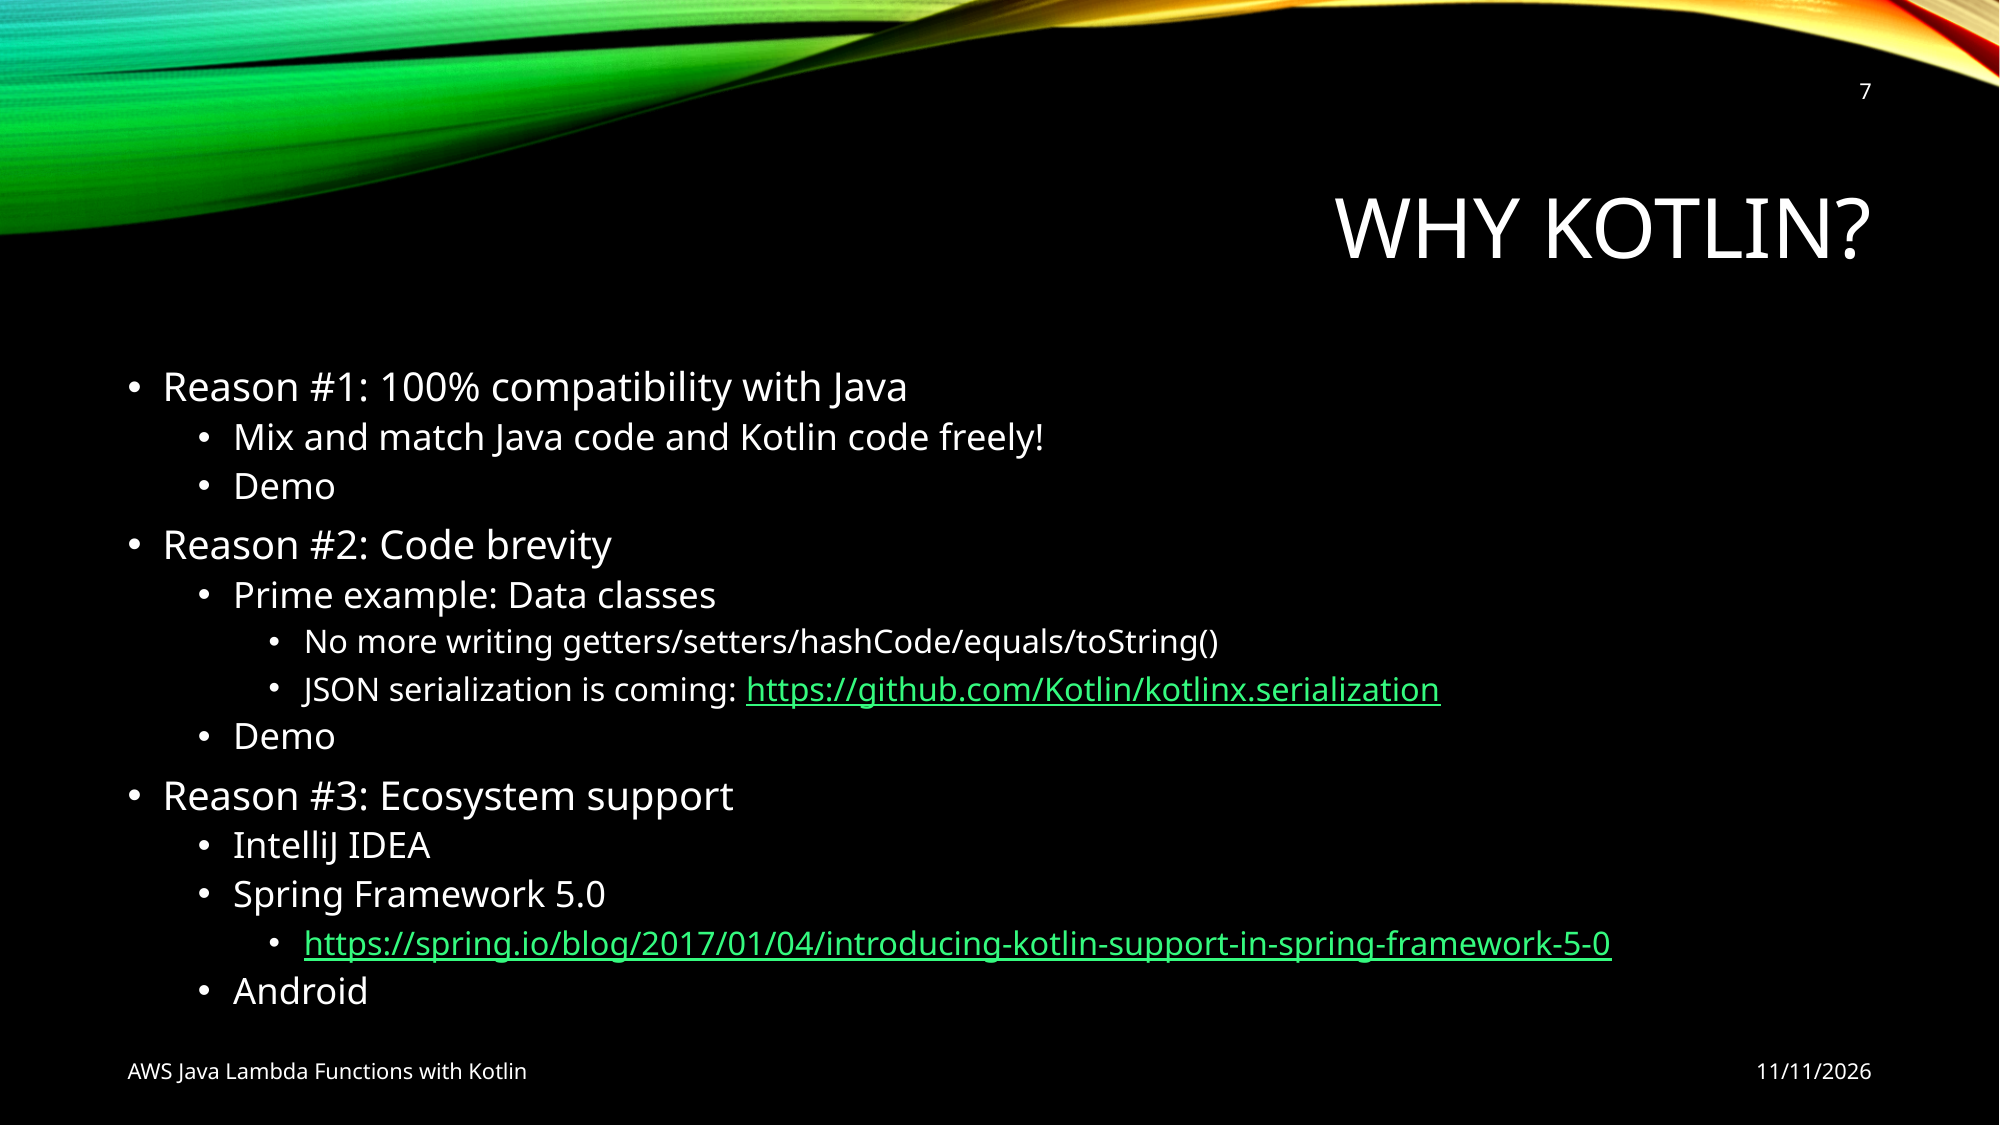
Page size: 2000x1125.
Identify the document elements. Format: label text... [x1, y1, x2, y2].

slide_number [1409, 1042, 1887, 1103]
footer AWS Java Lambda Functions with Kotlin [112, 1042, 1388, 1103]
list Reason #1: 100% compatibility with Java Mix and match Java code and Kotlin code freely! Demo Reason #2: Code brevity Prime example: Data classes No more writing getters/setters/hashCode/equals/toString() JSON serialization is coming: https://github.com/Kotlin/kotlinx.serialization Demo Reason #3: Ecosystem support IntelliJ IDEA Spring Framework 5.0 https://spring.io/blog/2017/01/04/introducing-kotlin-support-in-spring-framework-5-0 Android [112, 360, 1887, 1021]
picture [0, 0, 2000, 237]
slide_number 7 [1437, 62, 1887, 123]
title Why Kotlin? [474, 125, 1887, 338]
